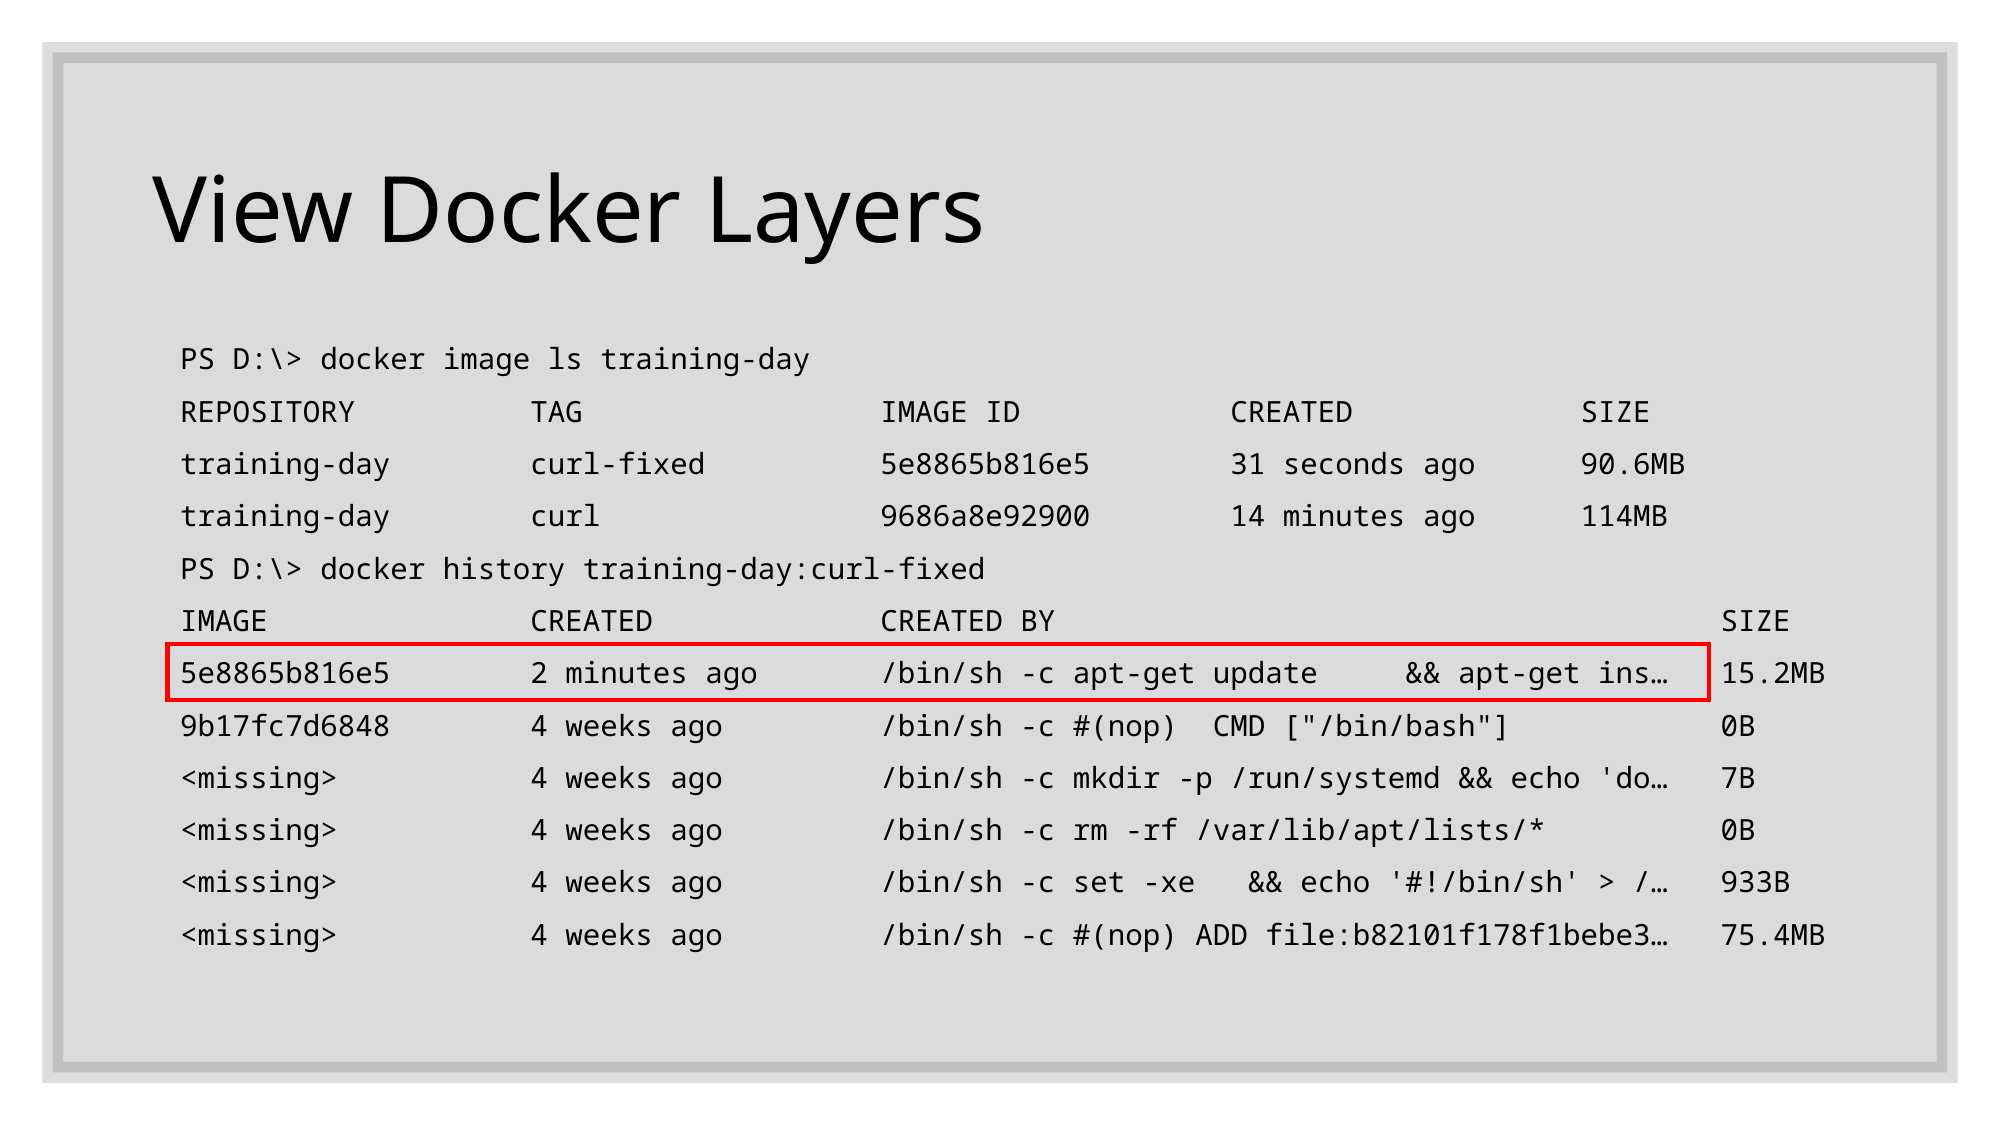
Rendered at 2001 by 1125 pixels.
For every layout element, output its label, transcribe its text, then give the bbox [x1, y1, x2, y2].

list PS D:\> docker image ls training-day REPOSITORY TAG IMAGE ID CREATED SIZE training-day curl-fixed 5e8865b816e5 31 seconds ago 90.6MB training-day curl 9686a8e92900 14 minutes ago 114MB PS D:\> docker history training-day:curl-fixed IMAGE CREATED CREATED BY SIZE 5e8865b816e5 2 minutes ago /bin/sh -c apt-get update && apt-get ins… 15.2MB 9b17fc7d6848 4 weeks ago /bin/sh -c #(nop) CMD ["/bin/bash"] 0B <missing> 4 weeks ago /bin/sh -c mkdir -p /run/systemd && echo 'do… 7B <missing> 4 weeks ago /bin/sh -c rm -rf /var/lib/apt/lists/* 0B <missing> 4 weeks ago /bin/sh -c set -xe && echo '#!/bin/sh' > /… 933B <missing> 4 weeks ago /bin/sh -c #(nop) ADD file:b82101f178f1bebe3… 75.4MB [137, 337, 1863, 973]
text_box [52, 51, 1948, 1073]
text_box [166, 643, 1710, 701]
title View Docker Layers [137, 103, 1863, 322]
